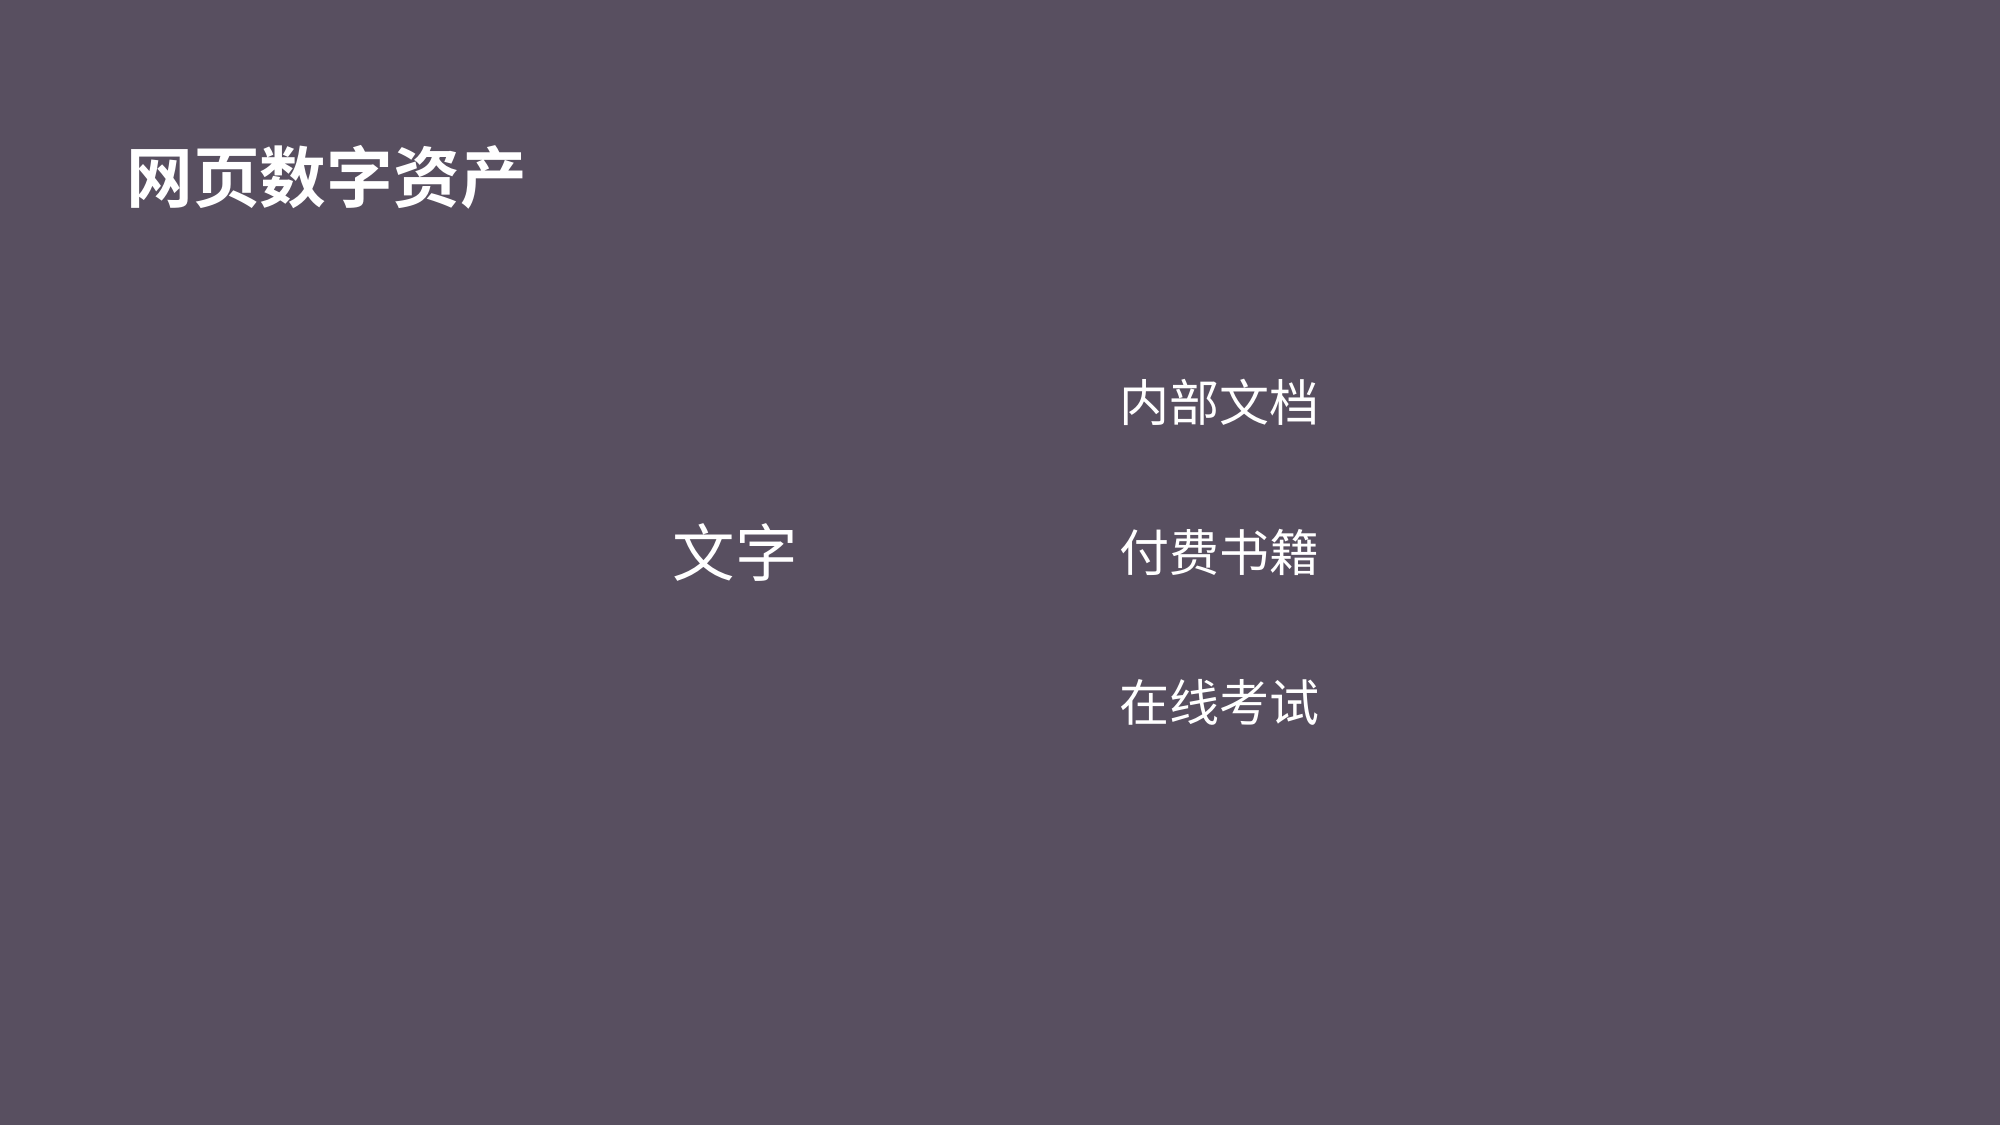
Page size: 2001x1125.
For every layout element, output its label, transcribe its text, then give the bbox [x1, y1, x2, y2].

text_box 内部文档 付费书籍 在线考试 [1105, 273, 1589, 756]
text_box 文字 [528, 507, 942, 619]
title 网页数字资产 [109, 102, 1891, 250]
